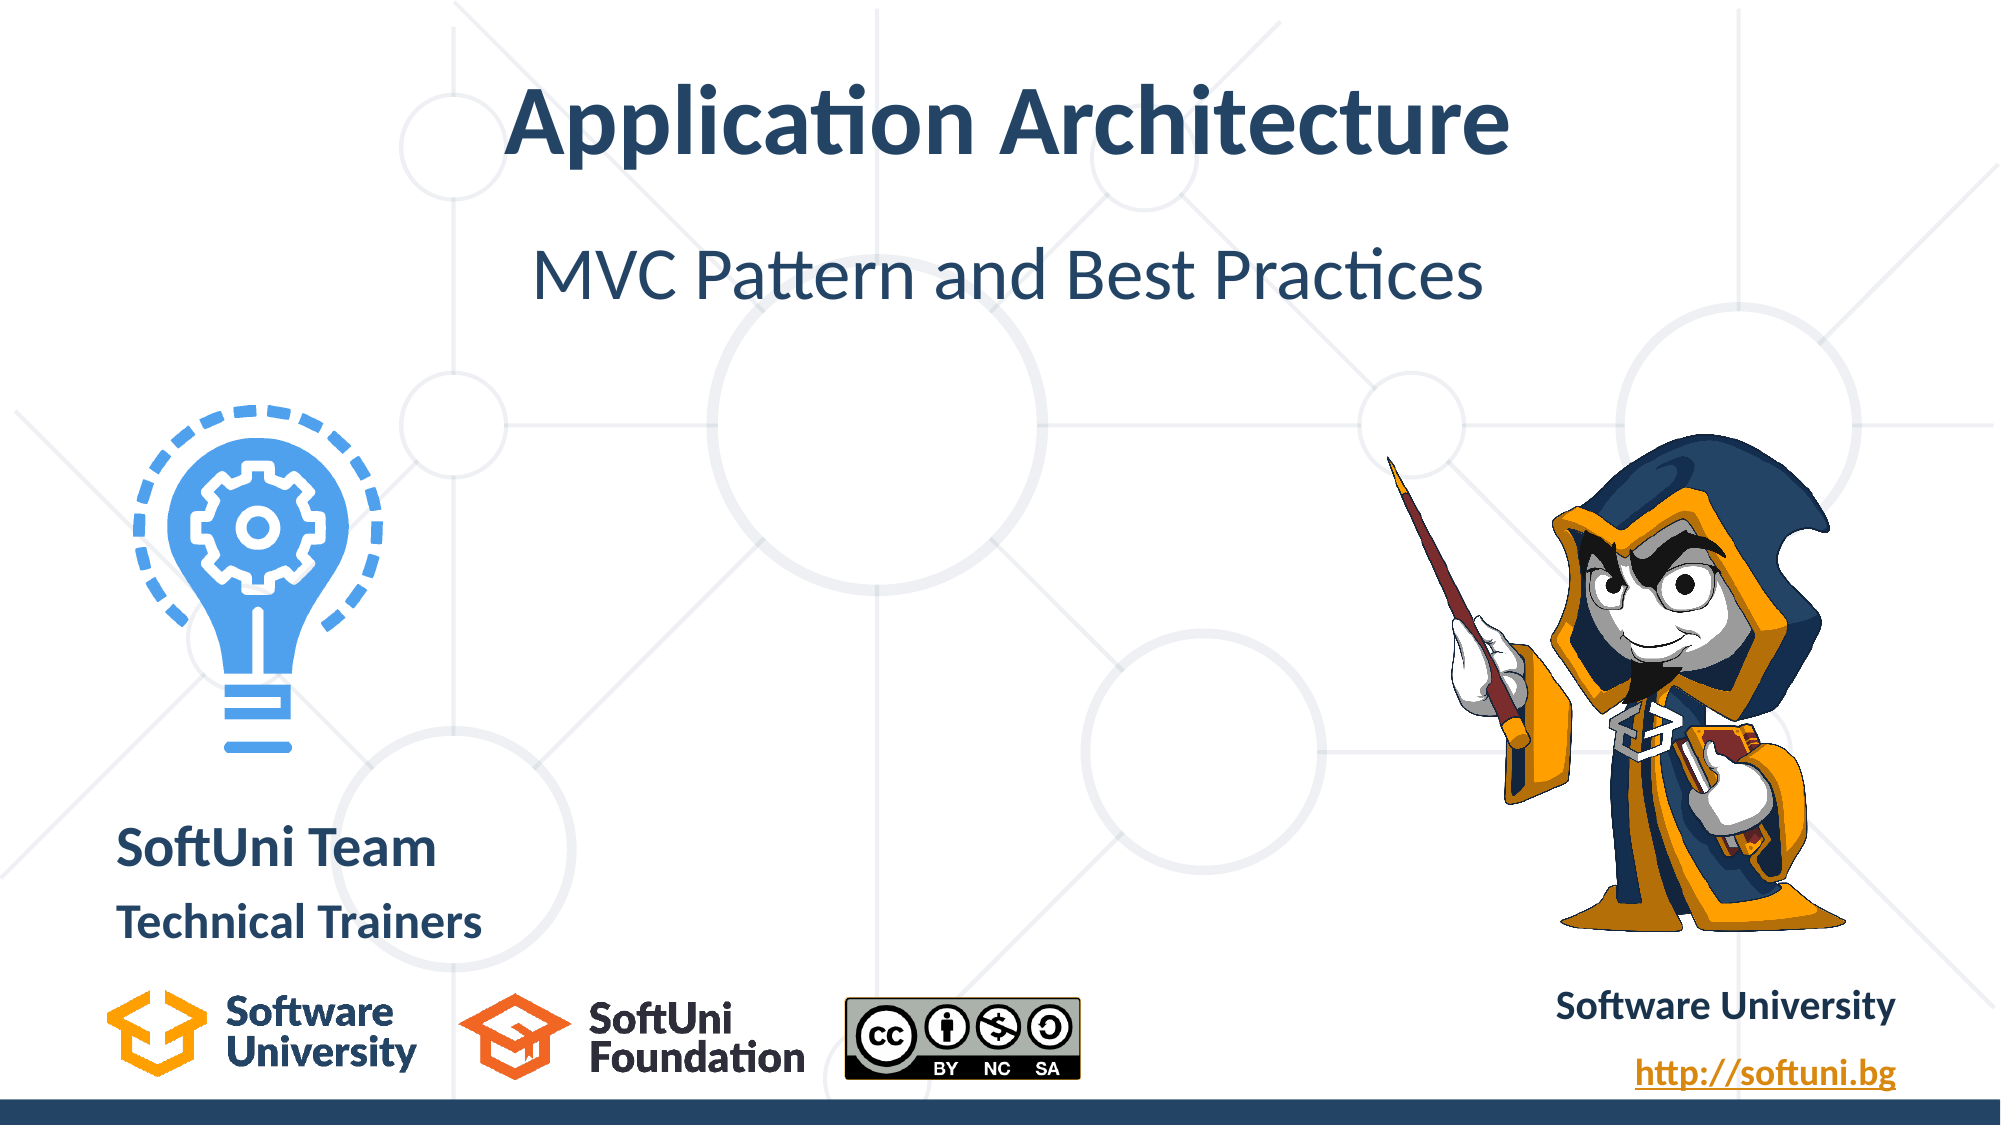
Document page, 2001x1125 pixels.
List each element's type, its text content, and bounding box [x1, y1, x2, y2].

list Technical Trainers [110, 880, 595, 954]
picture [221, 990, 417, 1077]
title Application Architecture [109, 41, 1909, 187]
picture [1369, 389, 1891, 953]
list Software University [1417, 970, 1903, 1034]
picture [845, 998, 1081, 1079]
picture [107, 990, 211, 1077]
subtitle MVC Pattern and Best Practices [109, 213, 1909, 359]
list http://softuni.bg [1417, 1040, 1903, 1098]
list SoftUni Team [110, 800, 595, 880]
picture [458, 993, 804, 1080]
picture [133, 405, 383, 754]
